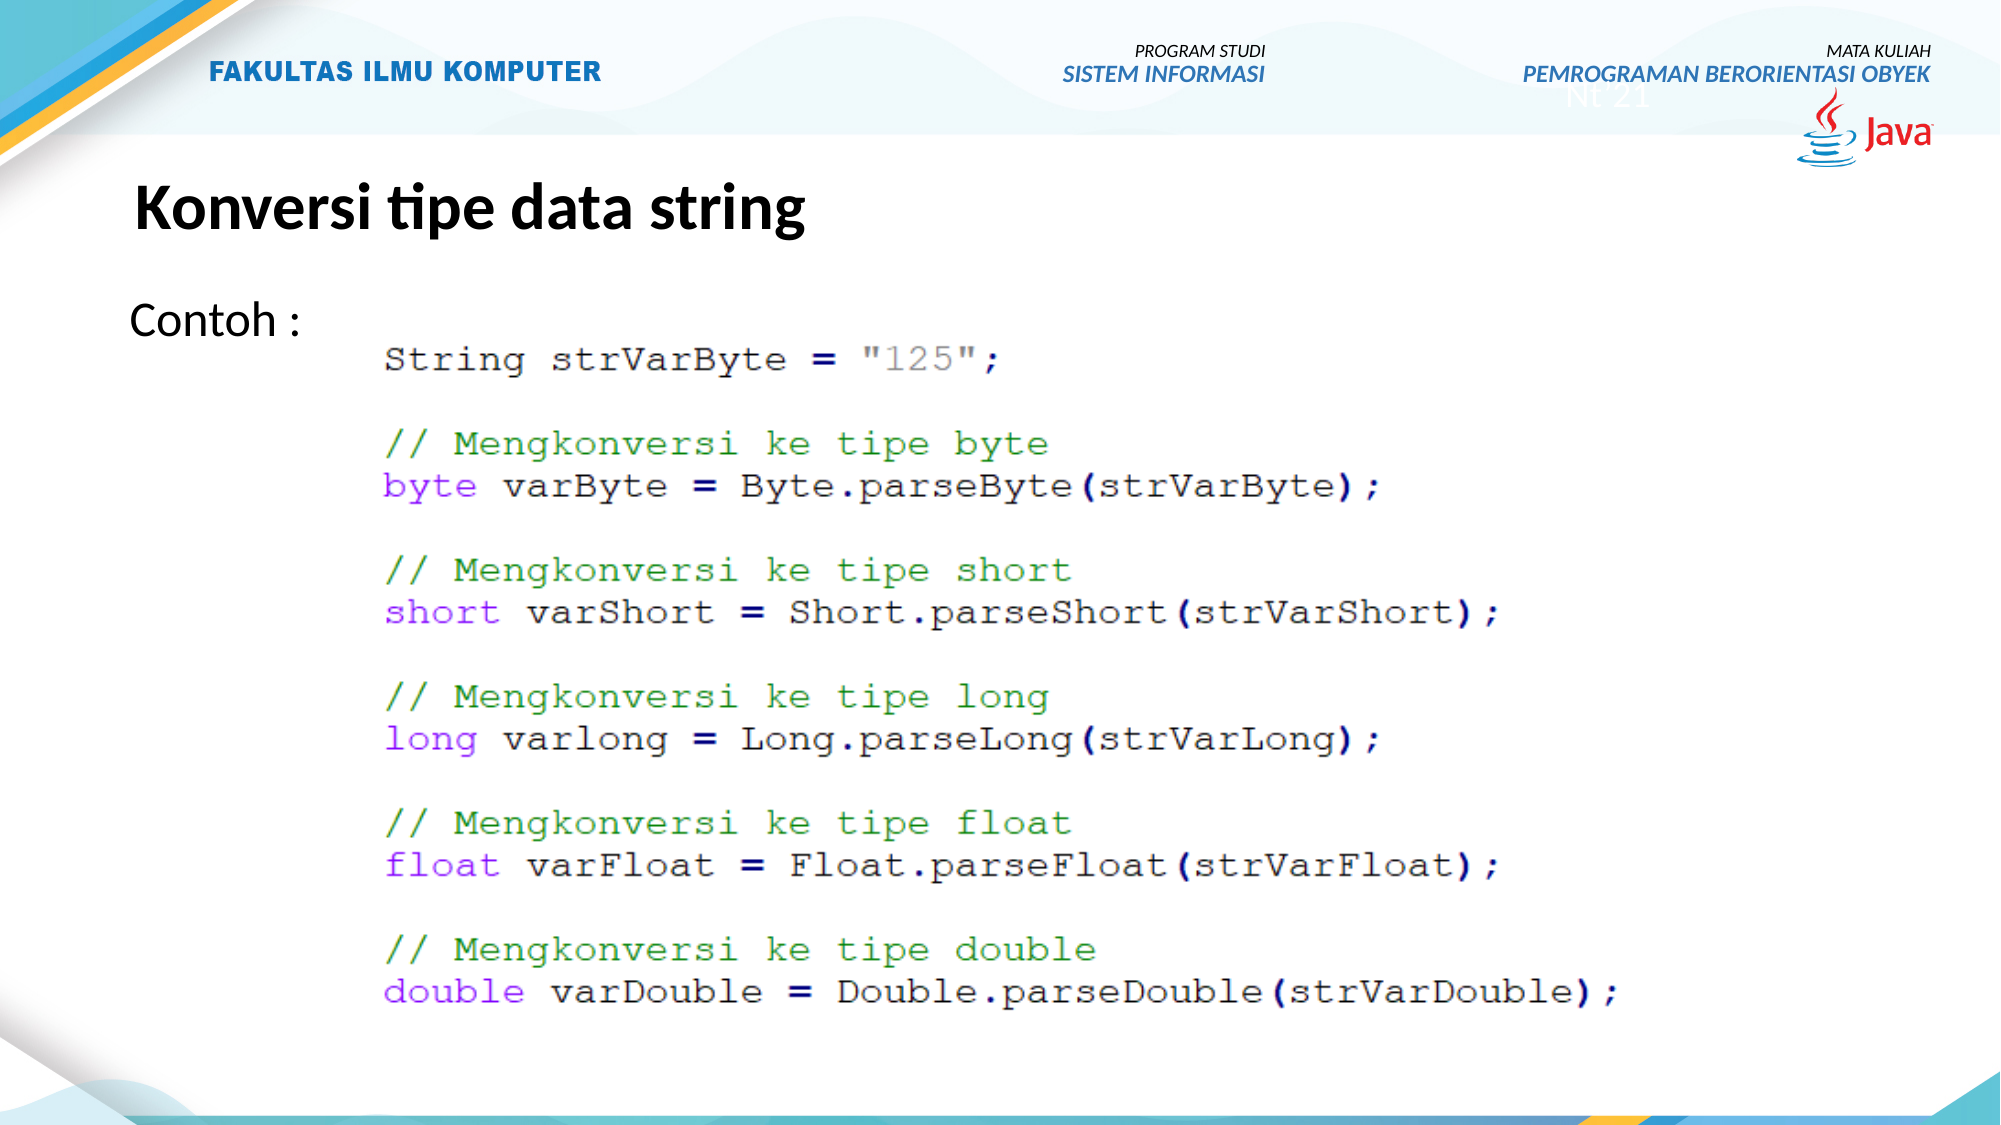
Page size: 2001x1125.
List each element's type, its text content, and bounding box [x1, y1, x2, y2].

text_box Nt’21 [1550, 62, 1711, 123]
text_box Contoh : [114, 279, 1912, 415]
text_box Konversi tipe data string [120, 155, 876, 251]
text_box PROGRAM STUDI SISTEM INFORMASI [904, 33, 1281, 118]
picture [0, 0, 2000, 1125]
text_box MATA KULIAH PEMROGRAMAN BERORIENTASI OBYEK [1487, 33, 1947, 118]
